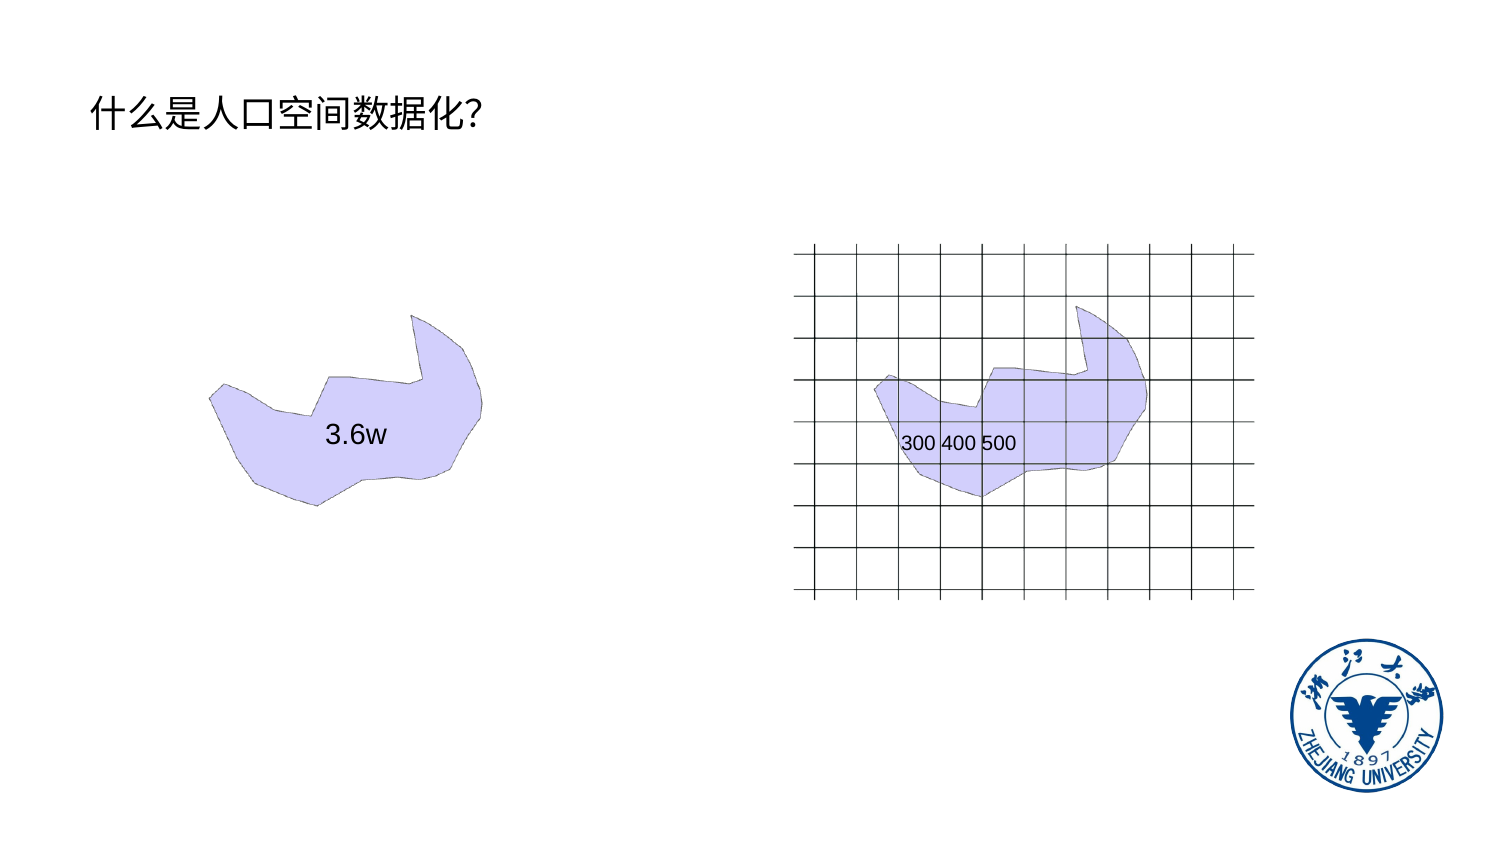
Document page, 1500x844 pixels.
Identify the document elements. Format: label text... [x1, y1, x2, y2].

text_box 什么是人口空间数据化？ [74, 75, 602, 183]
picture [1285, 637, 1449, 798]
picture [738, 165, 1316, 678]
picture [74, 235, 652, 609]
